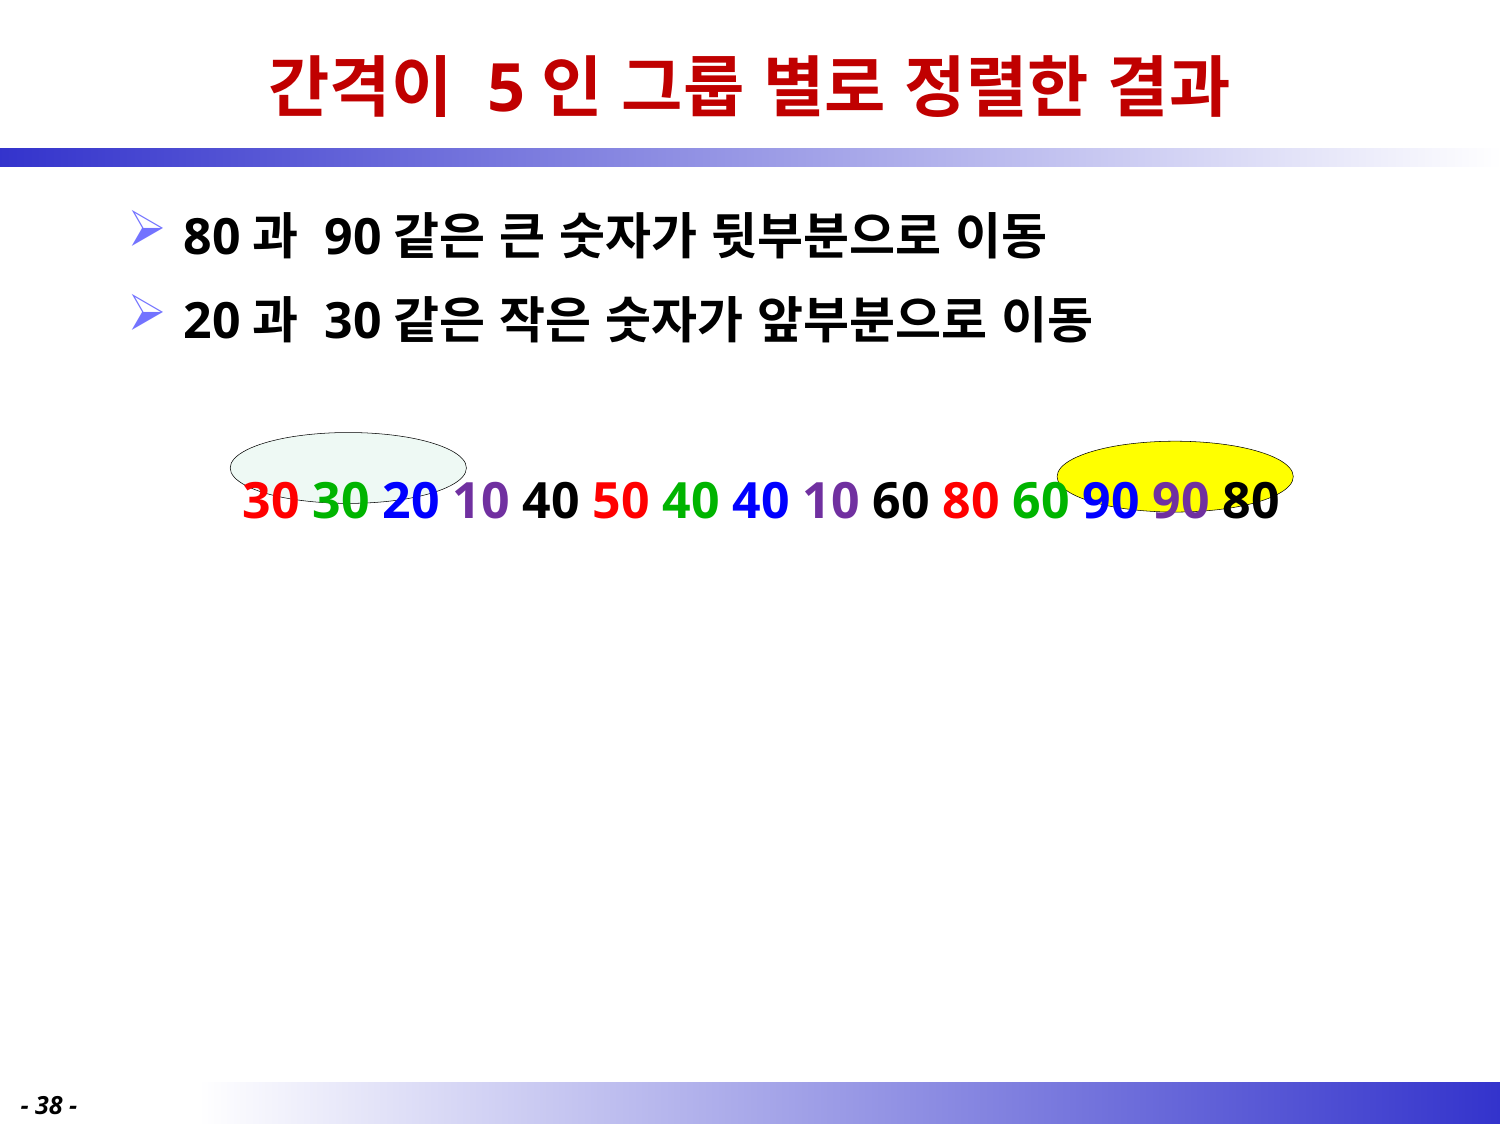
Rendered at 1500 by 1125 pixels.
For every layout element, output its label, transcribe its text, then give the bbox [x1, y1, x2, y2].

title 간격이 5인 그룹 별로 정렬한 결과 [112, 7, 1388, 163]
slide_number - 38 - [5, 1082, 113, 1118]
list 80과 90같은 큰 숫자가 뒷부분으로 이동 20과 30같은 작은 숫자가 앞부분으로 이동 30 30 20 10 40 50 40 40 10 60 80 60 90 90 80 [112, 184, 1388, 1082]
